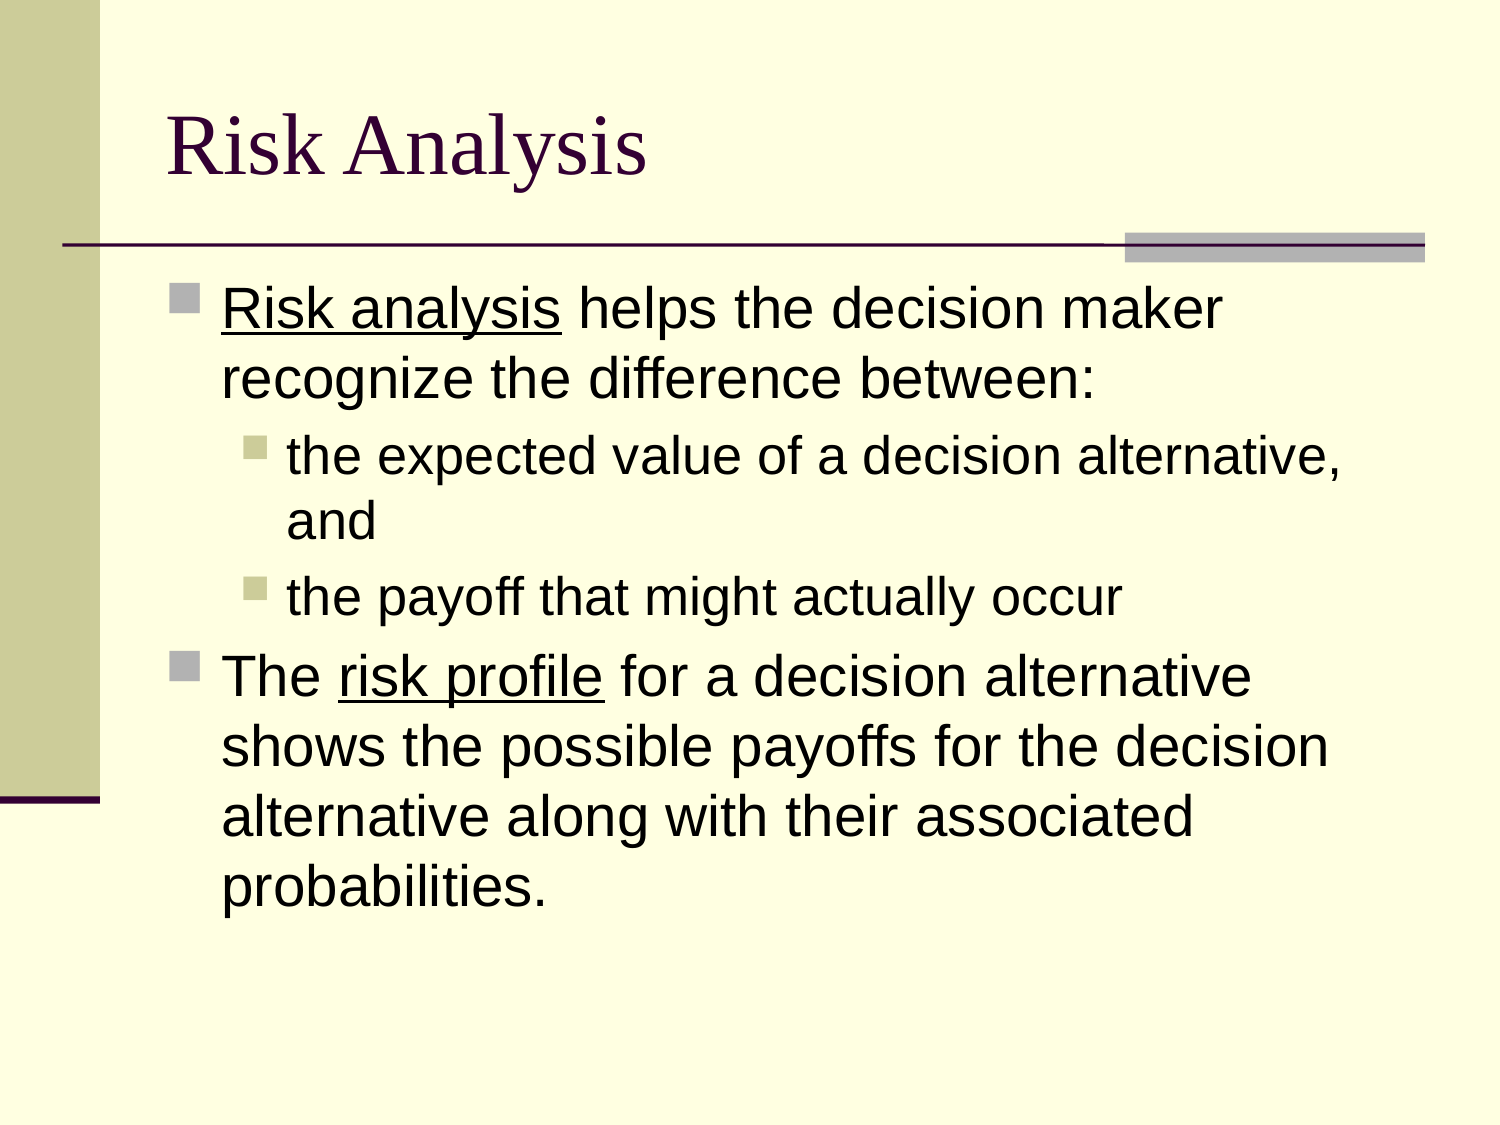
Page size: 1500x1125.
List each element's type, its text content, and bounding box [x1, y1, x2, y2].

title Risk Analysis [149, 45, 1426, 234]
list Risk analysis helps the decision maker recognize the difference between: the expected value of a decision alternative, and the payoff that might actually occur The risk profile for a decision alternative shows the possible payoffs for the decision alternative along with their associated probabilities. [149, 262, 1426, 1006]
